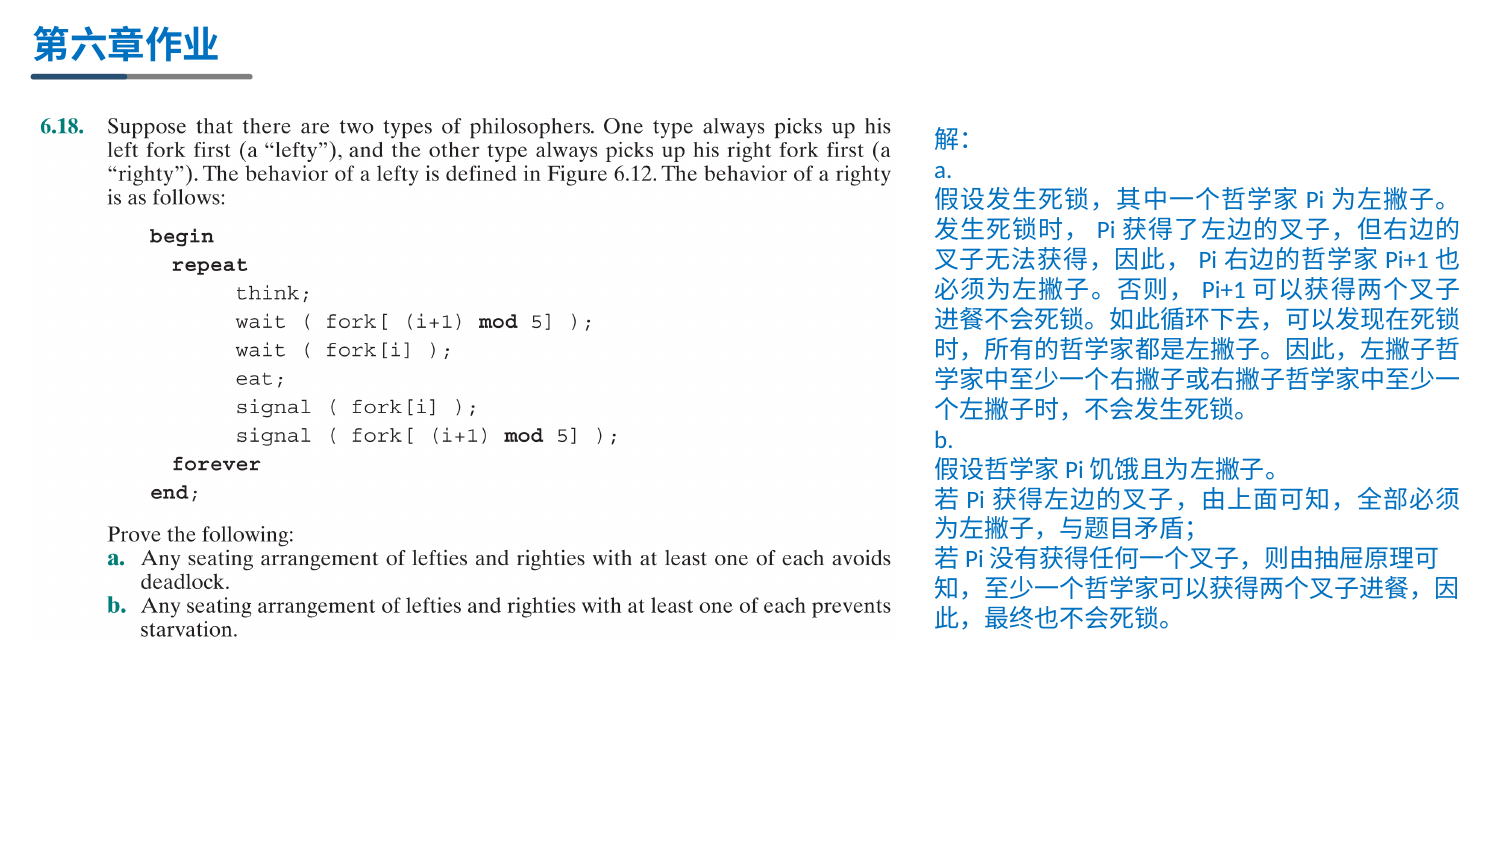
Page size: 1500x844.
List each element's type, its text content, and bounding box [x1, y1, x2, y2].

picture [30, 116, 896, 641]
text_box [24, 16, 277, 80]
text_box 解： a. 假设发生死锁，其中一个哲学家Pi为左撇子。发生死锁时，Pi获得了左边的叉子，但右边的叉子无法获得，因此，Pi右边的哲学家Pi+1也必须为左撇子。否则，Pi+1可以获得两个叉子进餐不会死锁。如此循环下去，可以发现在死锁时，所有的哲学家都是左撇子。因此，左撇子哲学家中至少一个右撇子或右撇子哲学家中至少一个左撇子时，不会发生死锁。 b. 假设哲学家Pi饥饿且为左撇子。 若Pi获得左边的叉子，由上面可知，全部必须为左撇子，与题目矛盾； 若Pi没有获得任何一个叉子，则由抽屉原理可知，至少一个哲学家可以获得两个叉子进餐，因此，最终也不会死锁。 [919, 116, 1476, 641]
